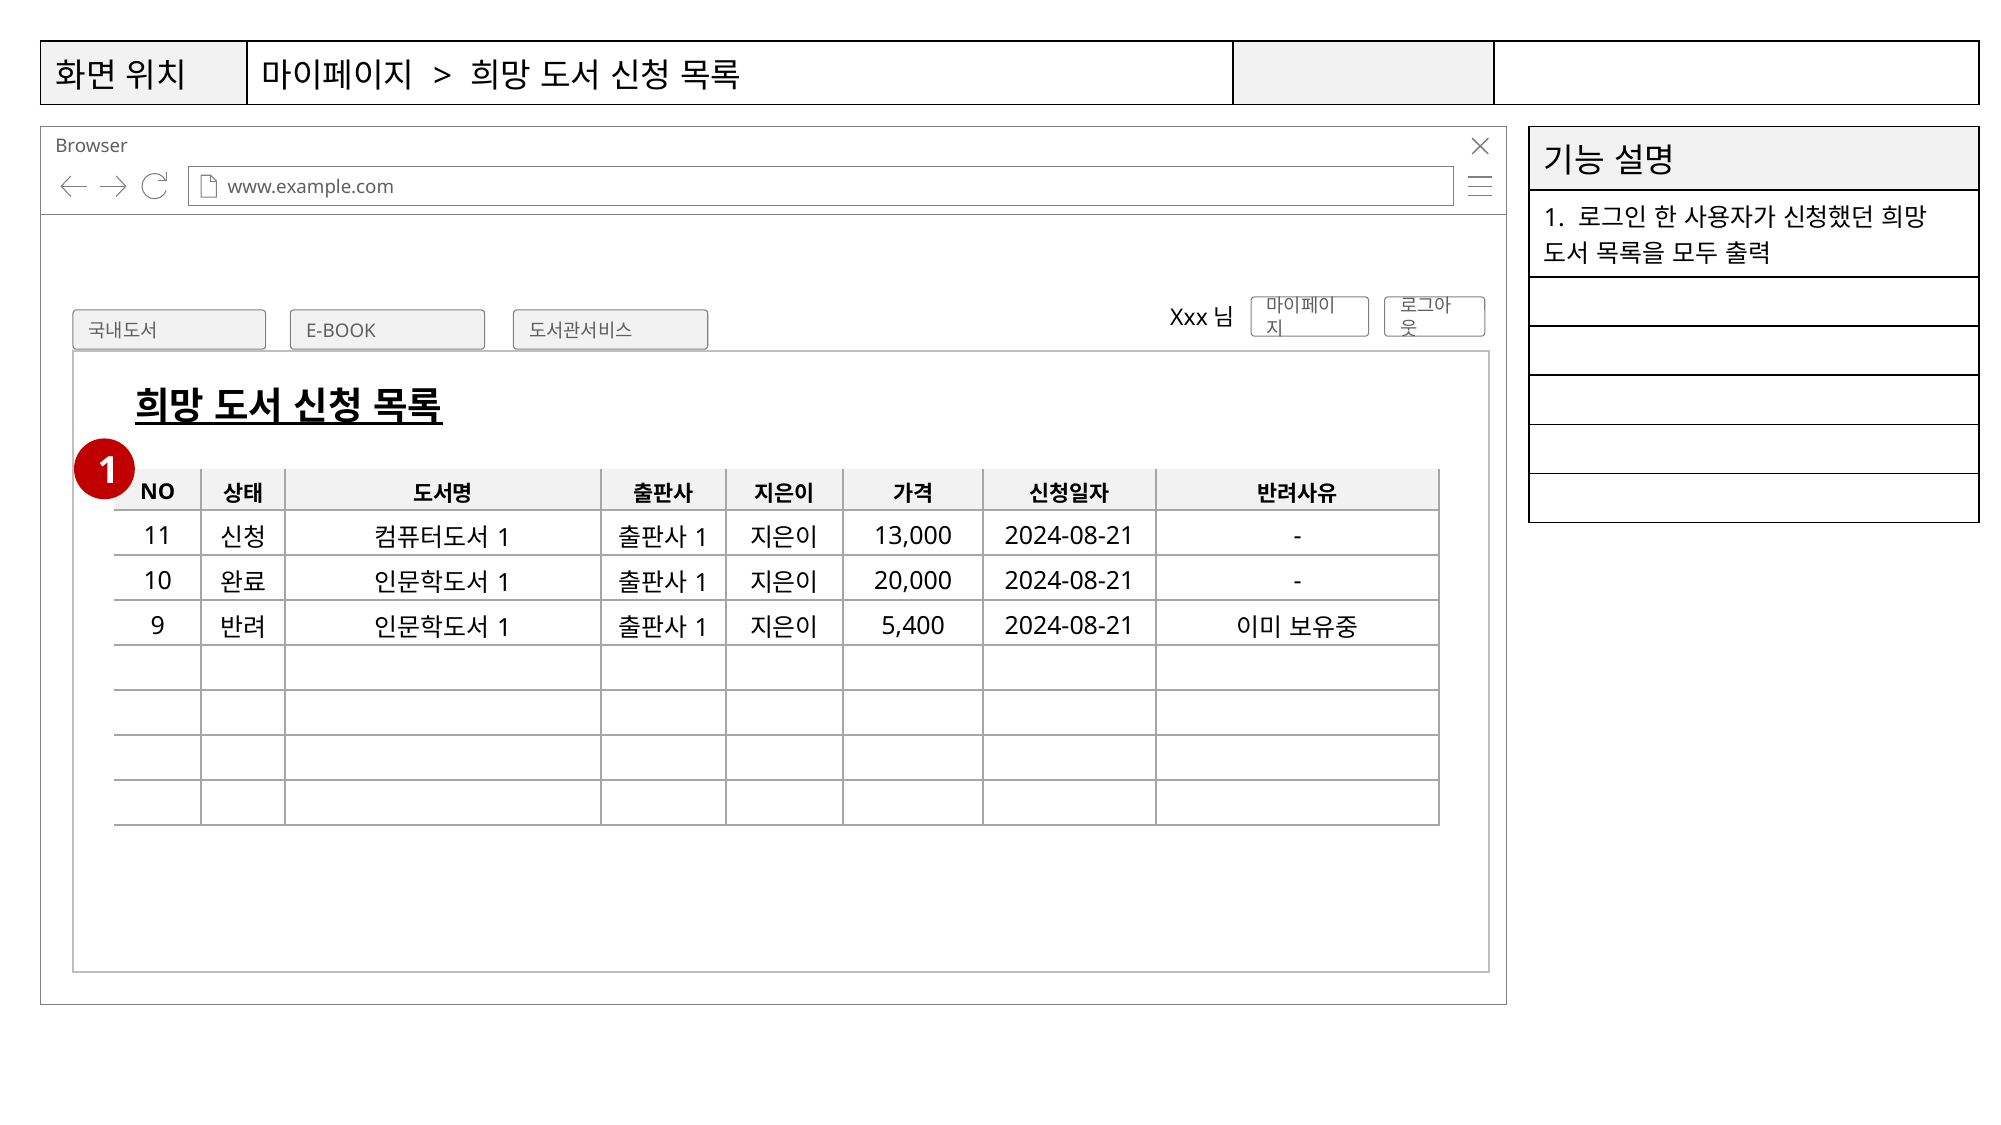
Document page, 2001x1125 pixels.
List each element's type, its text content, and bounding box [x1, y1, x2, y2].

table_header 가격 [844, 469, 982, 509]
table_cell 컴퓨터도서1 [286, 511, 600, 554]
table_cell 11 [114, 511, 200, 554]
table_cell 출판사1 [602, 601, 725, 644]
table_header NO [114, 469, 200, 509]
table_cell 지은이 [727, 601, 842, 644]
table_cell 2024-08-21 [984, 556, 1155, 599]
table_cell [1157, 736, 1438, 779]
table_cell 반려 [202, 601, 284, 644]
text_box 마이페이지 [1250, 295, 1370, 338]
table_cell [984, 781, 1155, 824]
table_cell [202, 736, 284, 779]
text_box 도서관서비스 [512, 308, 709, 350]
table_cell 13,000 [844, 511, 982, 554]
table_cell 출판사1 [602, 556, 725, 599]
table_cell 5,400 [844, 601, 982, 644]
table_header 신청일자 [984, 469, 1155, 509]
table_cell [1157, 691, 1438, 734]
table_header 도서명 [286, 469, 600, 509]
table_cell [727, 646, 842, 689]
table_cell [844, 736, 982, 779]
table_cell [602, 781, 725, 824]
table_cell 9 [114, 601, 200, 644]
table_cell 1. 로그인 한 사용자가 신청했던 희망 도서 목록을 모두 출력 [1530, 191, 1978, 276]
table_cell [114, 736, 200, 779]
table_header 기능 설명 [1530, 127, 1978, 189]
table_cell - [1157, 556, 1438, 599]
table_cell 인문학도서1 [286, 556, 600, 599]
table_header 마이페이지 > 희망 도서 신청 목록 [248, 42, 1232, 104]
table_cell [984, 736, 1155, 779]
table_header 상태 [202, 469, 284, 509]
table_cell [844, 781, 982, 824]
table_cell [286, 781, 600, 824]
table_cell [1157, 646, 1438, 689]
table_cell 10 [114, 556, 200, 599]
table_cell [1530, 425, 1978, 473]
table_cell [1530, 278, 1978, 325]
table_cell 2024-08-21 [984, 511, 1155, 554]
table_cell [984, 646, 1155, 689]
table_cell 출판사1 [602, 511, 725, 554]
table_cell [602, 736, 725, 779]
table_header 화면 위치 [41, 42, 246, 104]
text_box 로그아웃 [1383, 295, 1486, 338]
table_cell [286, 646, 600, 689]
table_header 지은이 [727, 469, 842, 509]
table_cell 인문학도서1 [286, 601, 600, 644]
table_cell [1530, 376, 1978, 424]
table_cell [286, 736, 600, 779]
table_header [1495, 42, 1978, 104]
table_cell [114, 781, 200, 824]
table_cell [1157, 781, 1438, 824]
table_cell 2024-08-21 [984, 601, 1155, 644]
table_cell 지은이 [727, 556, 842, 599]
table_cell 이미 보유중 [1157, 601, 1438, 644]
table_cell [984, 691, 1155, 734]
text_box Xxx님 [1155, 295, 1250, 338]
table_cell 신청 [202, 511, 284, 554]
table_header 반려사유 [1157, 469, 1438, 509]
table_cell [202, 646, 284, 689]
table_cell [114, 646, 200, 689]
table_cell [1530, 327, 1978, 374]
table_cell [114, 691, 200, 734]
table_cell 20,000 [844, 556, 982, 599]
table_cell 완료 [202, 556, 284, 599]
table_header 출판사 [602, 469, 725, 509]
table_cell [602, 646, 725, 689]
table_cell 지은이 [727, 511, 842, 554]
table_cell [844, 646, 982, 689]
table_cell [602, 691, 725, 734]
text_box 국내도서 [71, 308, 267, 350]
table_cell - [1157, 511, 1438, 554]
table_cell [727, 691, 842, 734]
text_box 1 [72, 437, 136, 501]
table_cell [1530, 474, 1978, 522]
table_cell [844, 691, 982, 734]
table_cell [202, 691, 284, 734]
text_box [72, 350, 1490, 973]
table_cell [727, 781, 842, 824]
table_cell [286, 691, 600, 734]
table_cell [727, 736, 842, 779]
text_box E-BOOK [289, 308, 486, 350]
text_box 희망 도서 신청 목록 [120, 374, 458, 435]
table_header [1234, 42, 1493, 104]
table_cell [202, 781, 284, 824]
